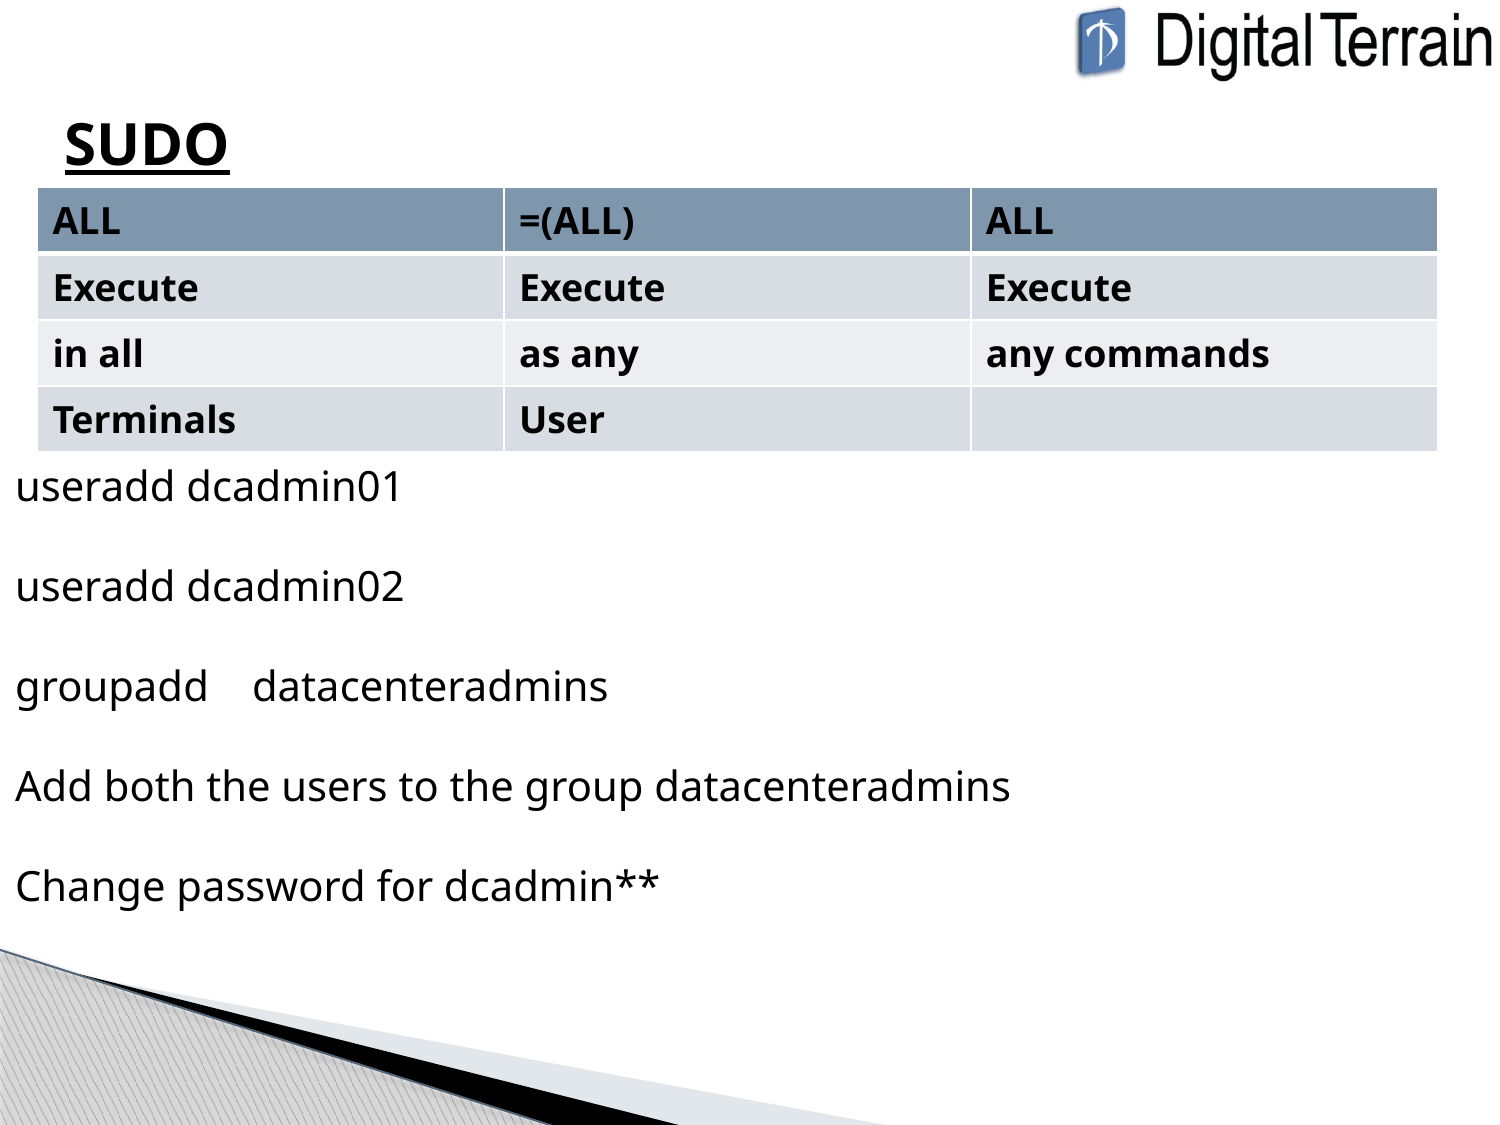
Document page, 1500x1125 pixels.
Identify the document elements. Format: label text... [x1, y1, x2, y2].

table_cell Execute [972, 256, 1437, 319]
table_header =(ALL) [505, 188, 970, 251]
text_box SUDO [50, 99, 313, 185]
text_box useradd dcadmin01 useradd dcadmin02 groupadd datacenteradmins Add both the users to the group datacenteradmins Change password for dcadmin** [0, 452, 1500, 918]
table_cell in all [38, 321, 503, 385]
table_cell as any [505, 321, 970, 385]
table_cell User [505, 387, 970, 451]
table_header ALL [972, 188, 1437, 251]
table_cell any commands [972, 321, 1437, 385]
table_header ALL [38, 188, 503, 251]
table_cell [972, 387, 1437, 451]
picture [1074, 0, 1500, 88]
table_cell Execute [38, 256, 503, 319]
table_cell Execute [505, 256, 970, 319]
table_cell Terminals [38, 387, 503, 451]
